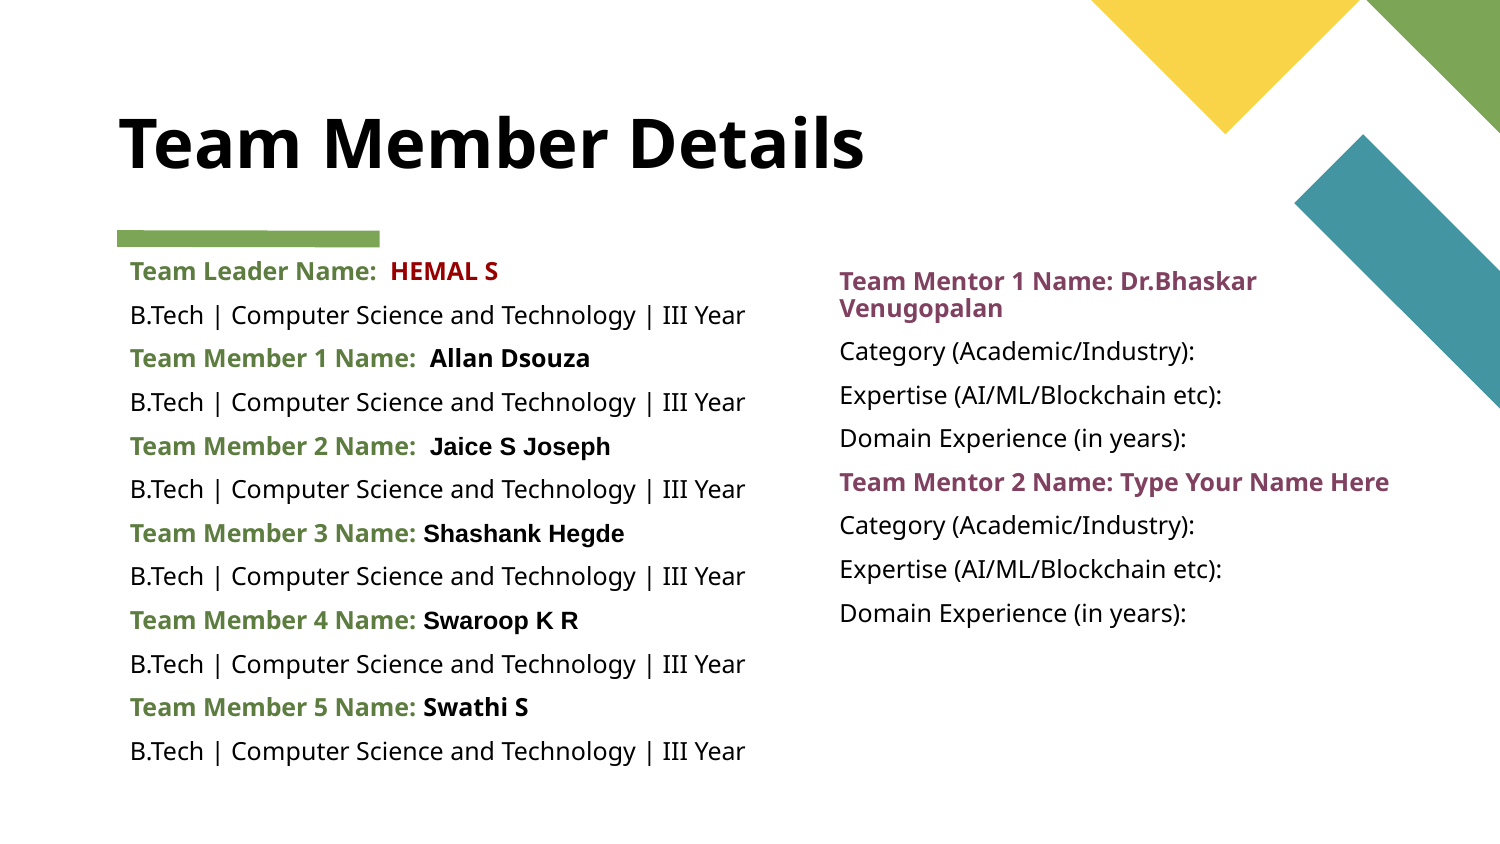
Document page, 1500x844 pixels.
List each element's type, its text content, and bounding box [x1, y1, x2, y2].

title Team Member Details [118, 108, 933, 184]
text_box Team Mentor 1 Name: Dr.Bhaskar Venugopalan Category (Academic/Industry): Expertise (AI/ML/Blockchain etc): Domain Experience (in years): Team Mentor 2 Name: Type Your Name Here Category (Academic/Industry): Expertise (AI/ML/Blockchain etc): Domain Experience (in years): [824, 253, 1427, 673]
list Team Leader Name: HEMAL S B.Tech | Computer Science and Technology | III Year Team Member 1 Name: Allan Dsouza B.Tech | Computer Science and Technology | III Year Team Member 2 Name: Jaice S Joseph B.Tech | Computer Science and Technology | III Year Team Member 3 Name: Shashank Hegde B.Tech | Computer Science and Technology | III Year Team Member 4 Name: Swaroop K R B.Tech | Computer Science and Technology | III Year Team Member 5 Name: Swathi S B.Tech | Computer Science and Technology | III Year [118, 253, 815, 799]
